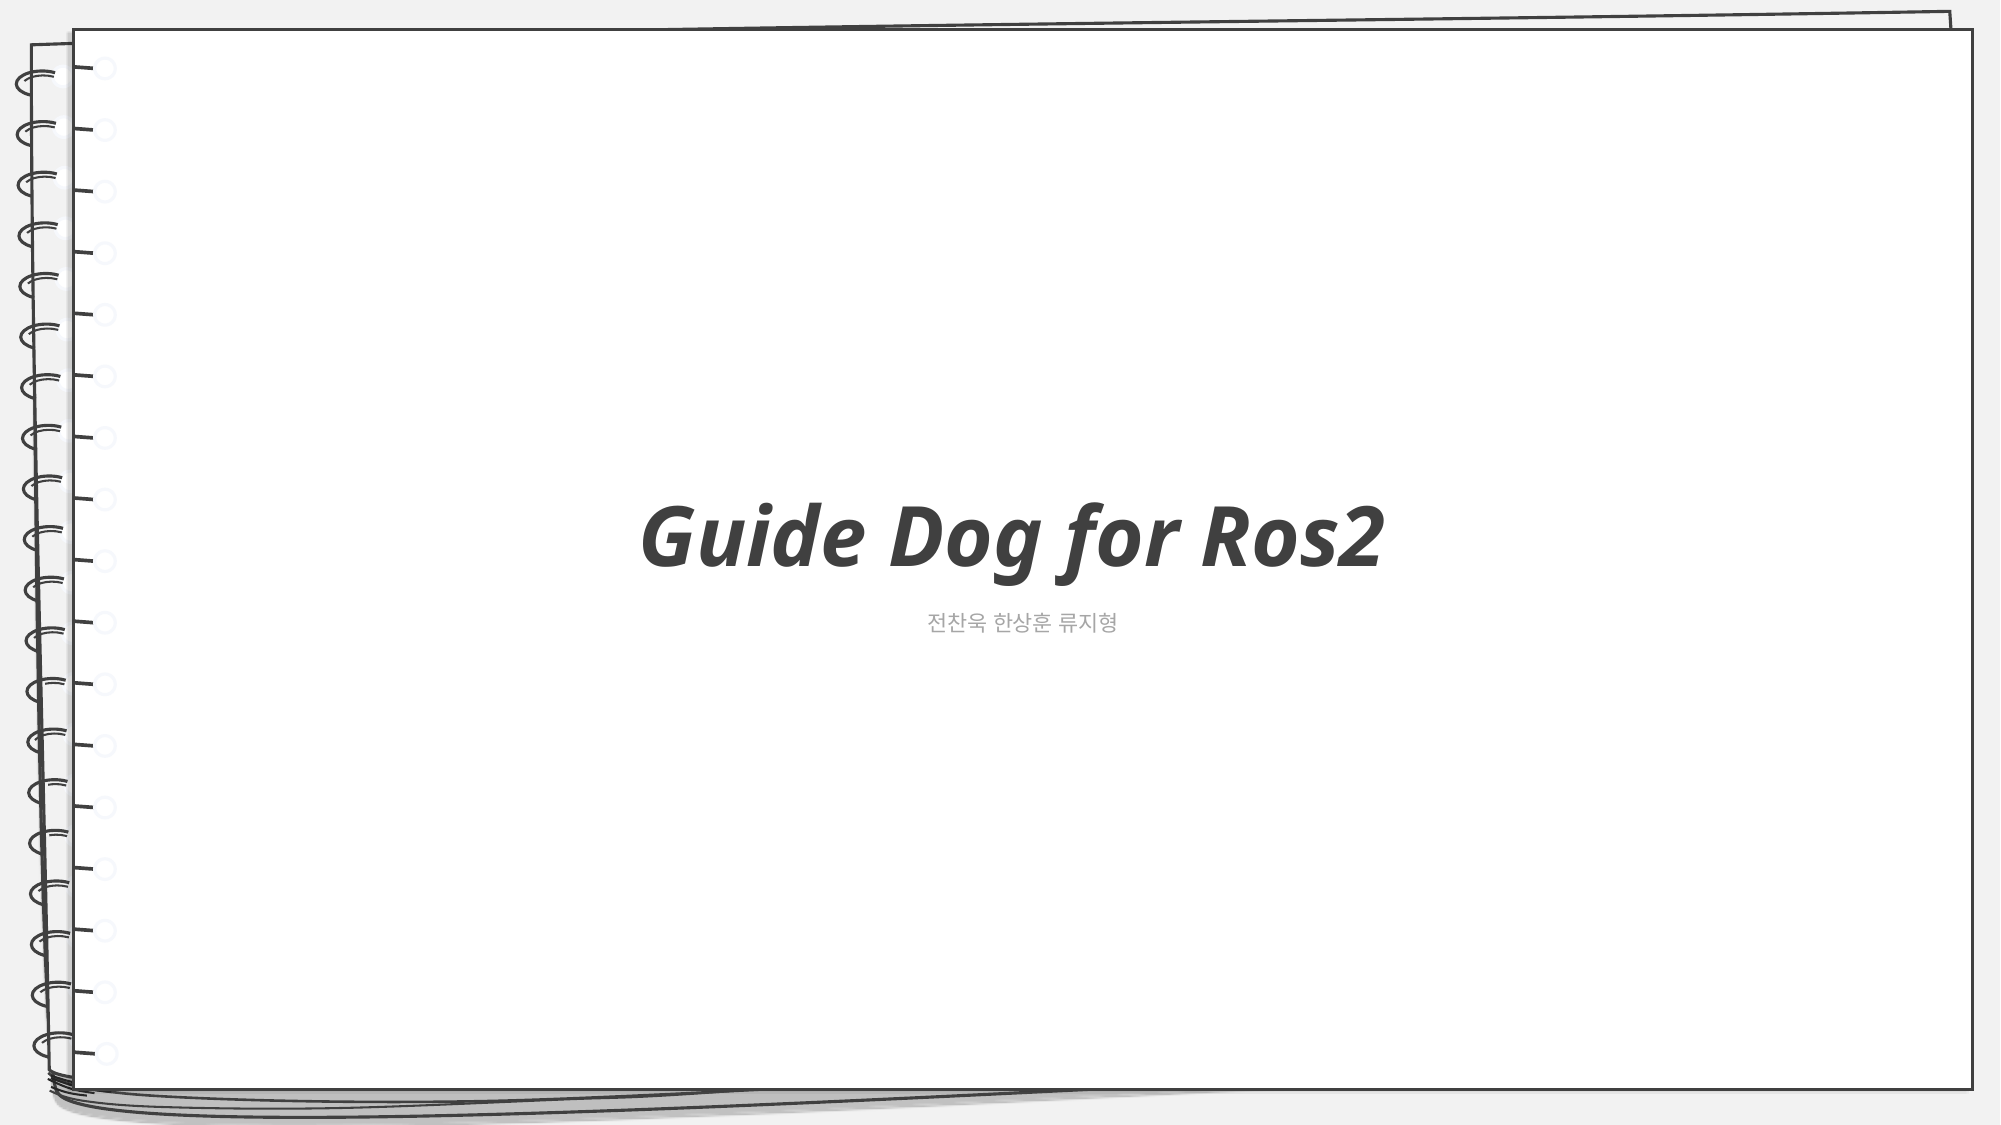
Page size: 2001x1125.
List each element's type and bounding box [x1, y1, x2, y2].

text_box [24, 23, 1967, 1107]
text_box [72, 29, 1973, 1090]
